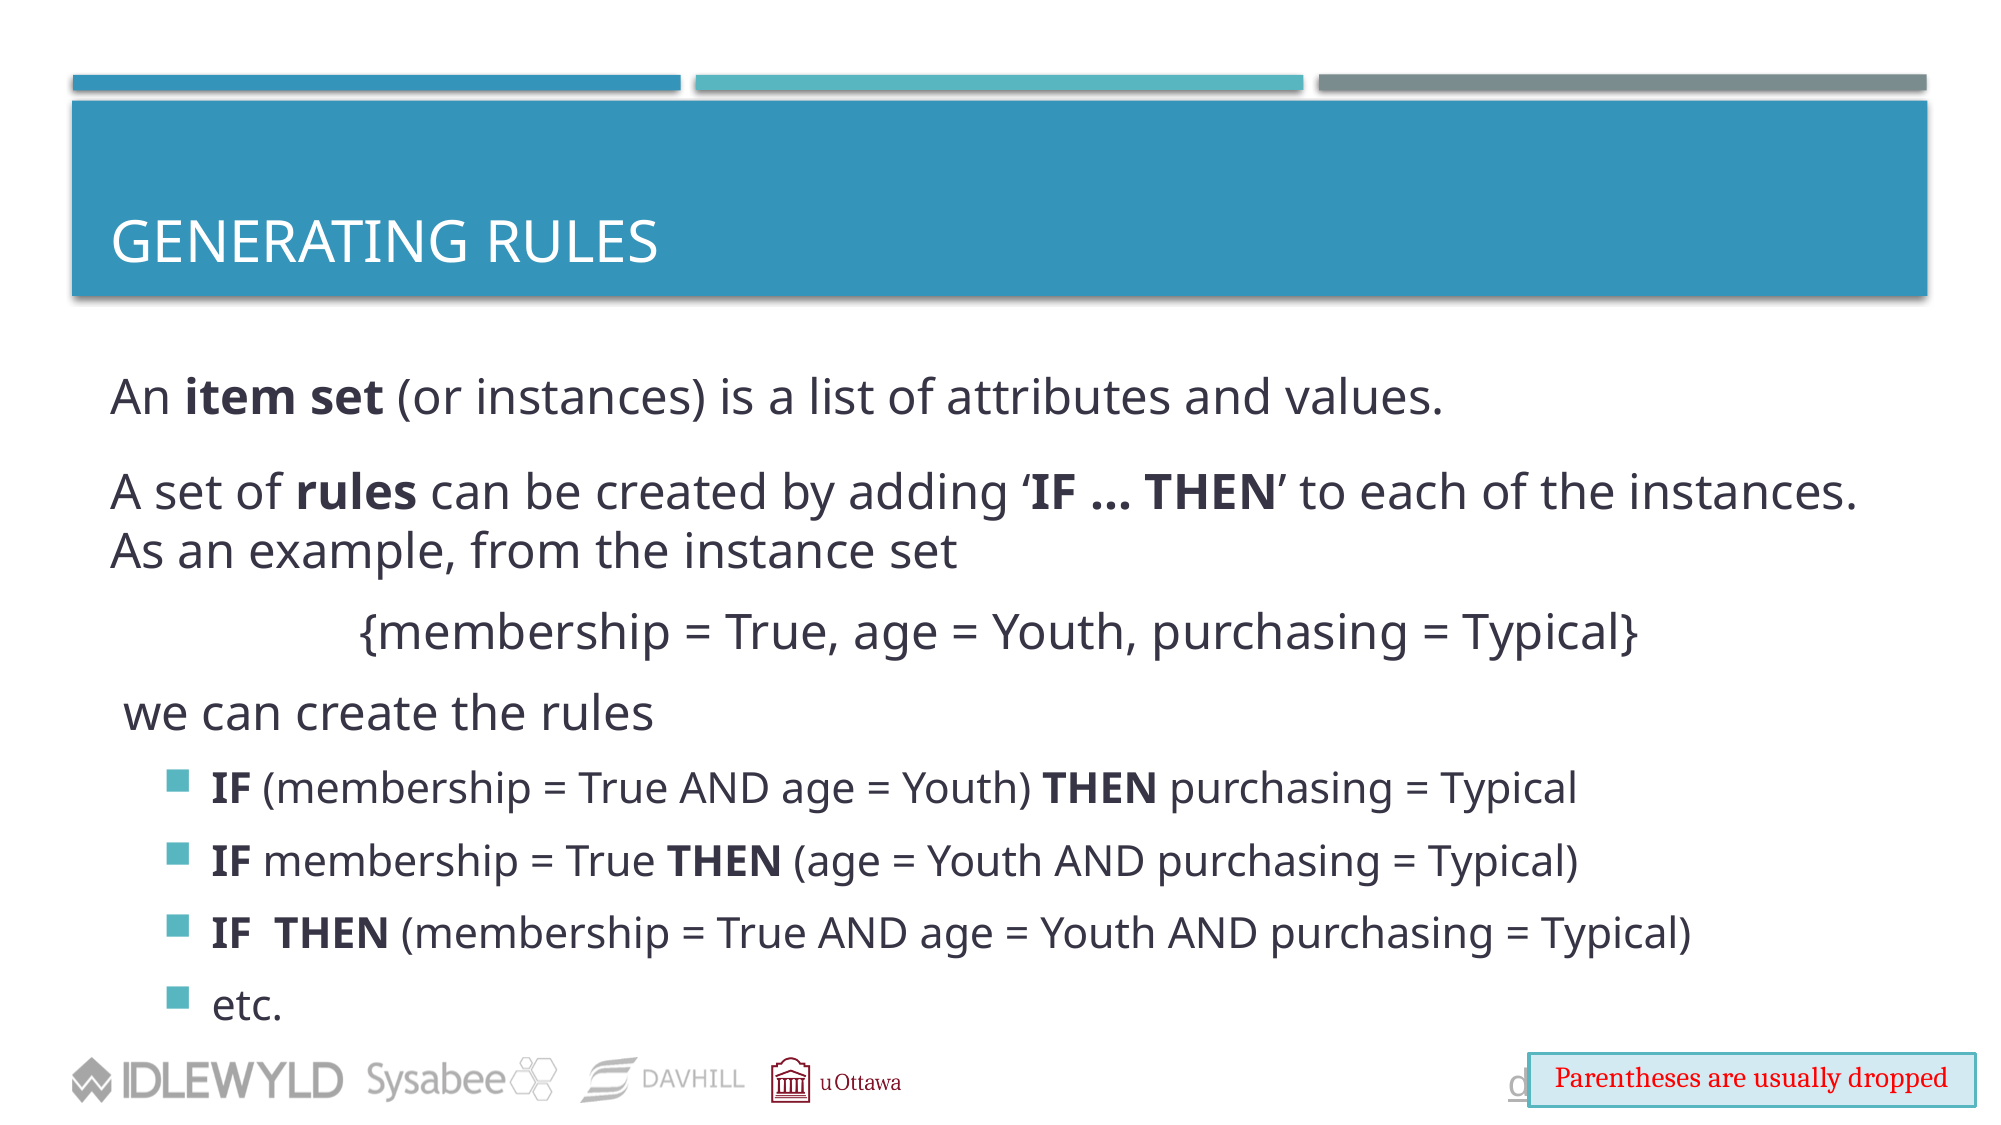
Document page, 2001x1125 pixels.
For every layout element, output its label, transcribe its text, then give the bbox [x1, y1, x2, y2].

text_box Parentheses are usually dropped [1528, 1053, 1976, 1107]
picture [72, 1057, 745, 1103]
picture [771, 1057, 901, 1103]
title Generating Rules [95, 115, 1905, 282]
